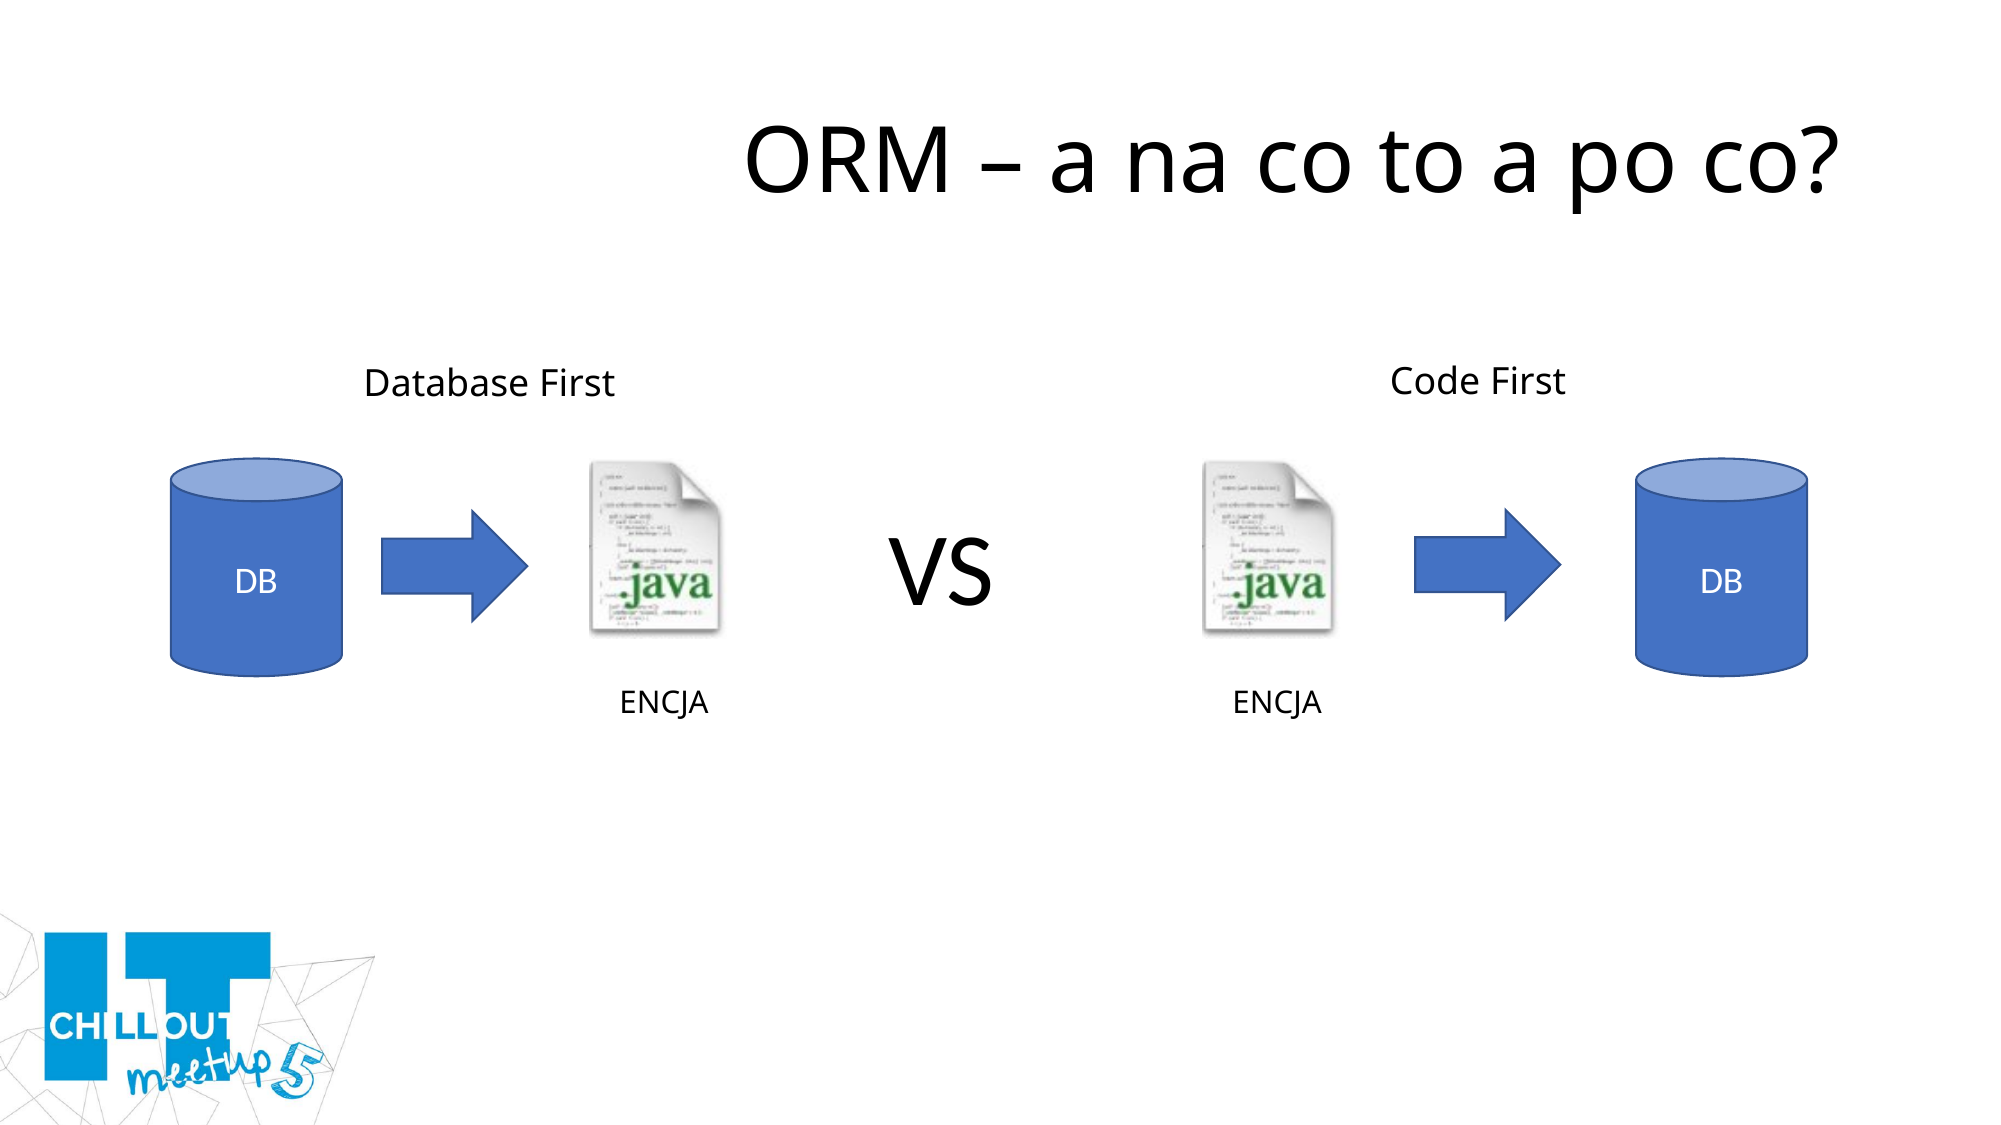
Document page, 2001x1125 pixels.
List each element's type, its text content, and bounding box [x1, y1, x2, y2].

picture [1202, 458, 1351, 639]
text_box Code First [1245, 349, 1712, 410]
text_box [1414, 507, 1562, 622]
text_box [381, 508, 529, 624]
text_box DB [1635, 457, 1809, 678]
text_box Database First [256, 351, 723, 412]
title ORM – a na co to a po co? [131, 53, 1857, 272]
text_box ENCJA [1217, 674, 1376, 727]
text_box DB [169, 457, 343, 678]
picture [0, 904, 375, 1125]
picture [589, 458, 738, 639]
text_box VS [873, 493, 1138, 634]
text_box ENCJA [604, 674, 763, 727]
